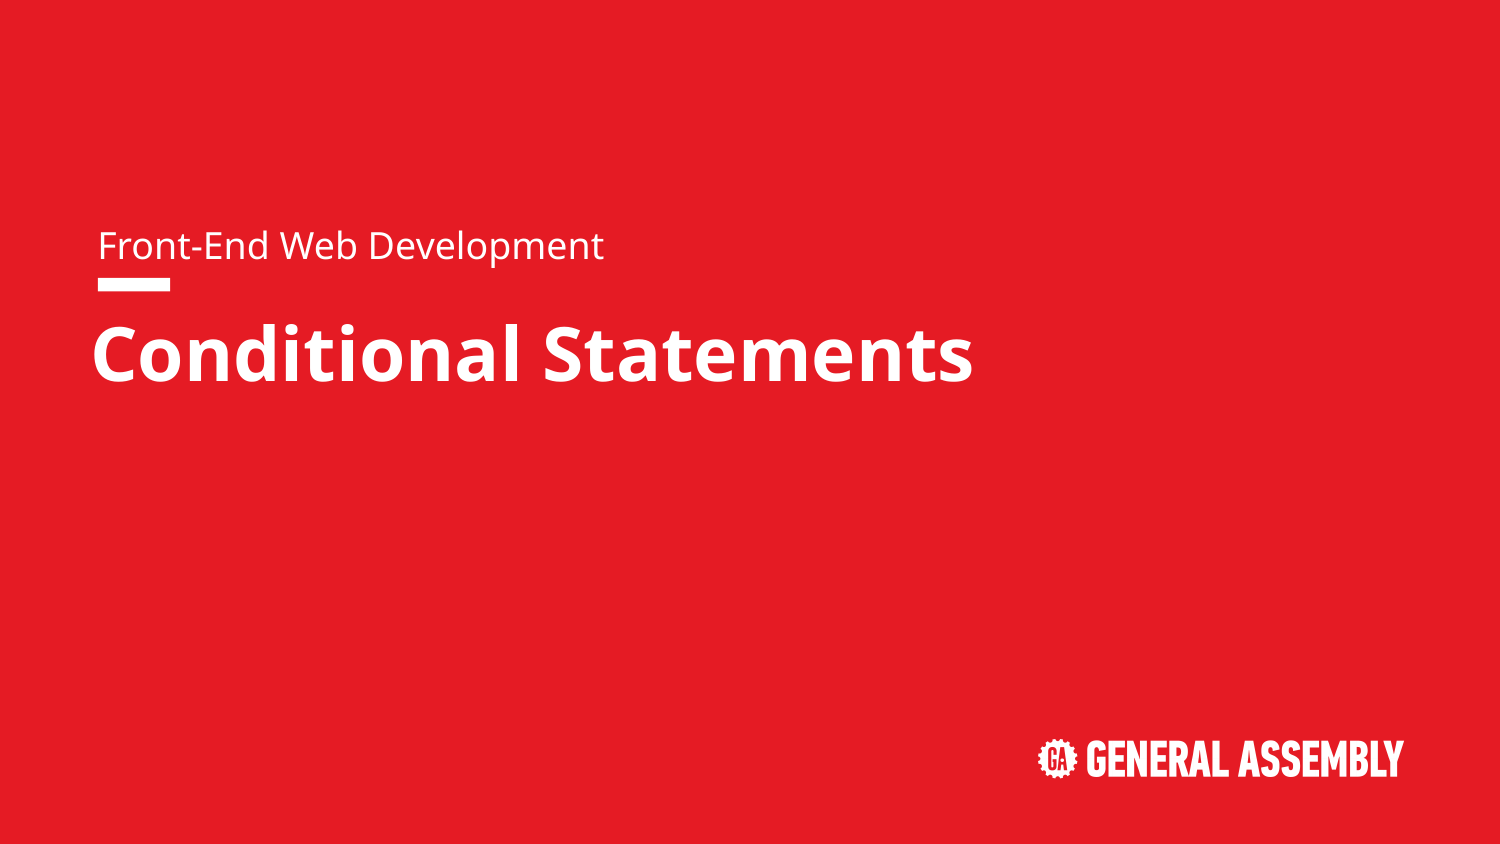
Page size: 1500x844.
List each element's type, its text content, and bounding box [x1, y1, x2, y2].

subtitle Front-End Web Development [82, 200, 1306, 268]
title Conditional Statements [75, 291, 1271, 553]
picture [1018, 720, 1424, 797]
